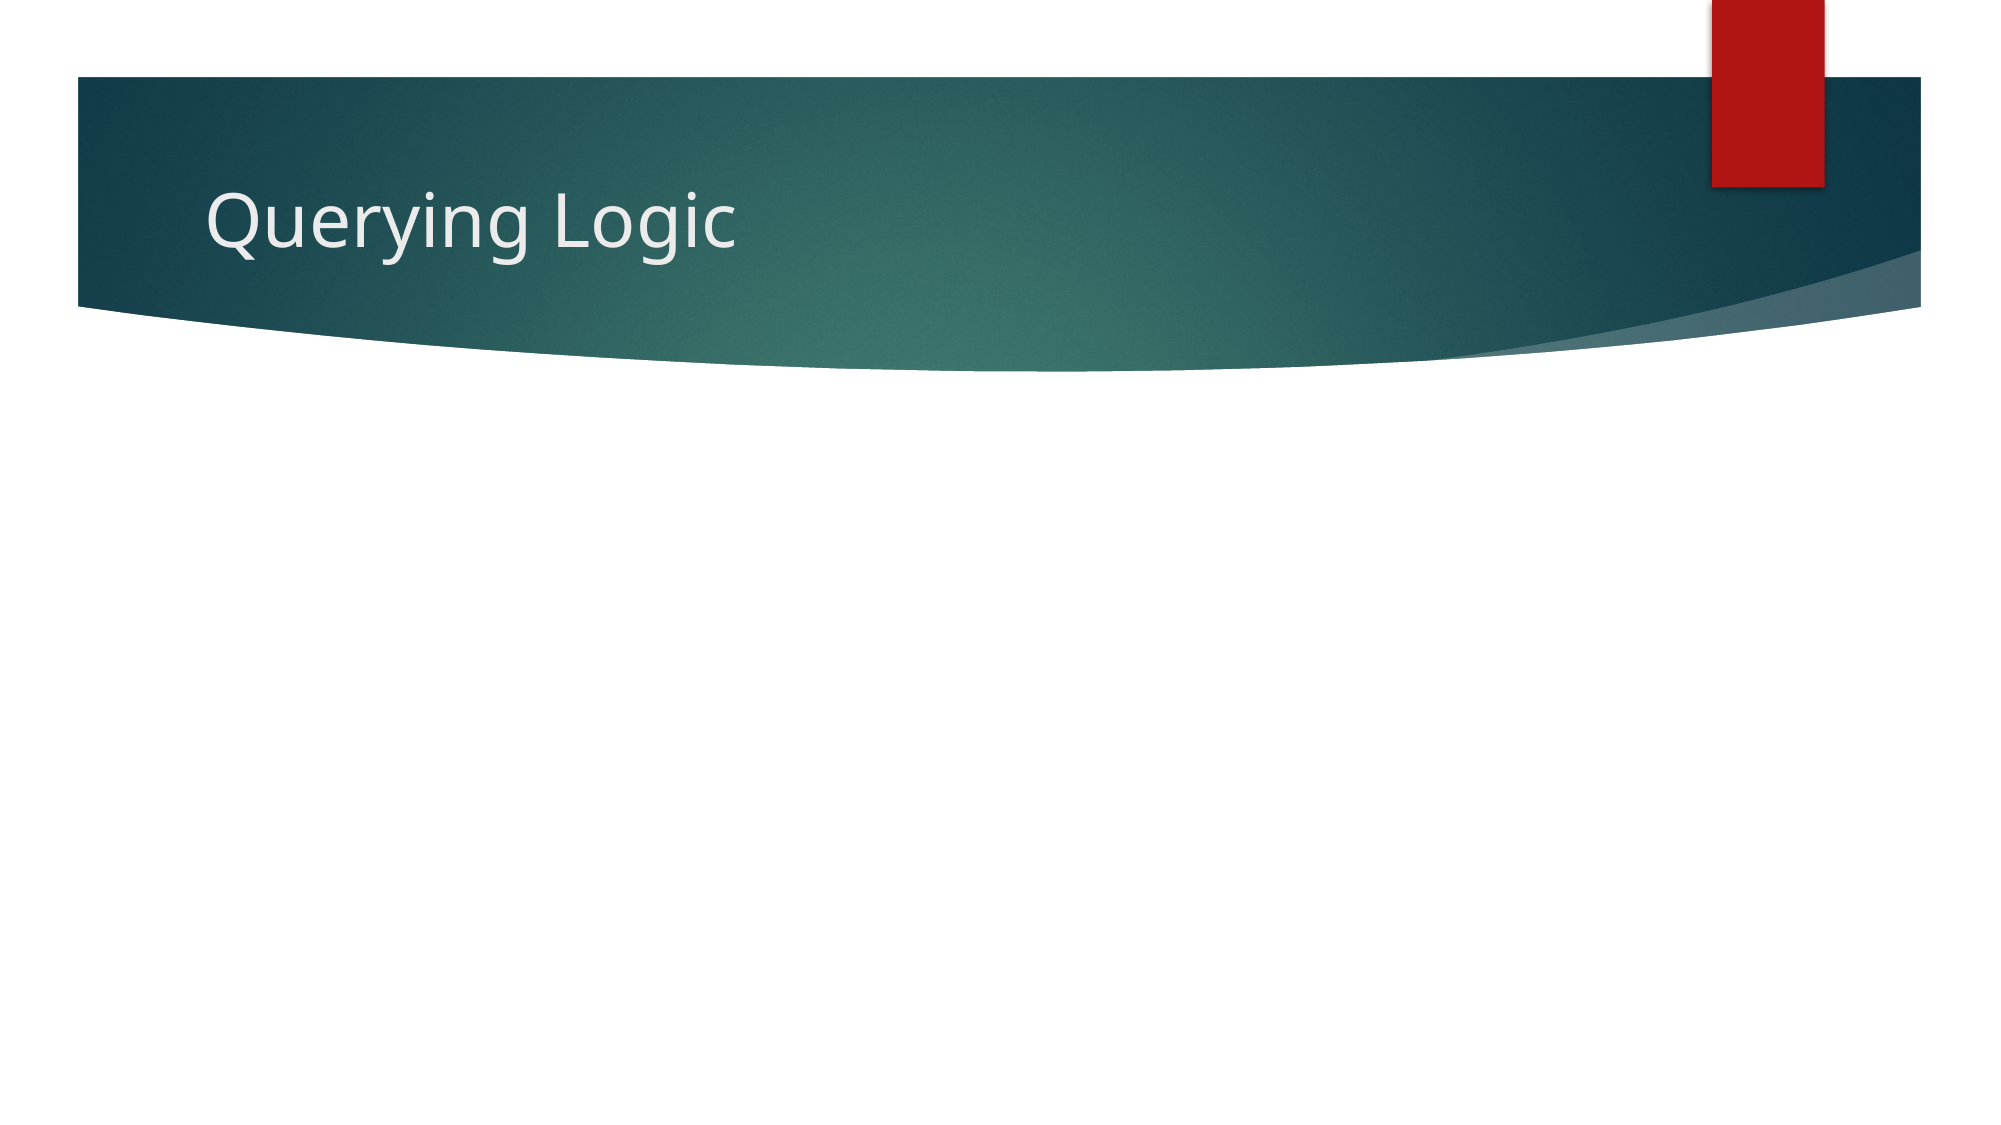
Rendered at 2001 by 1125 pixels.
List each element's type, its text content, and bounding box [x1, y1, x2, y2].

title Querying Logic [189, 159, 1638, 276]
